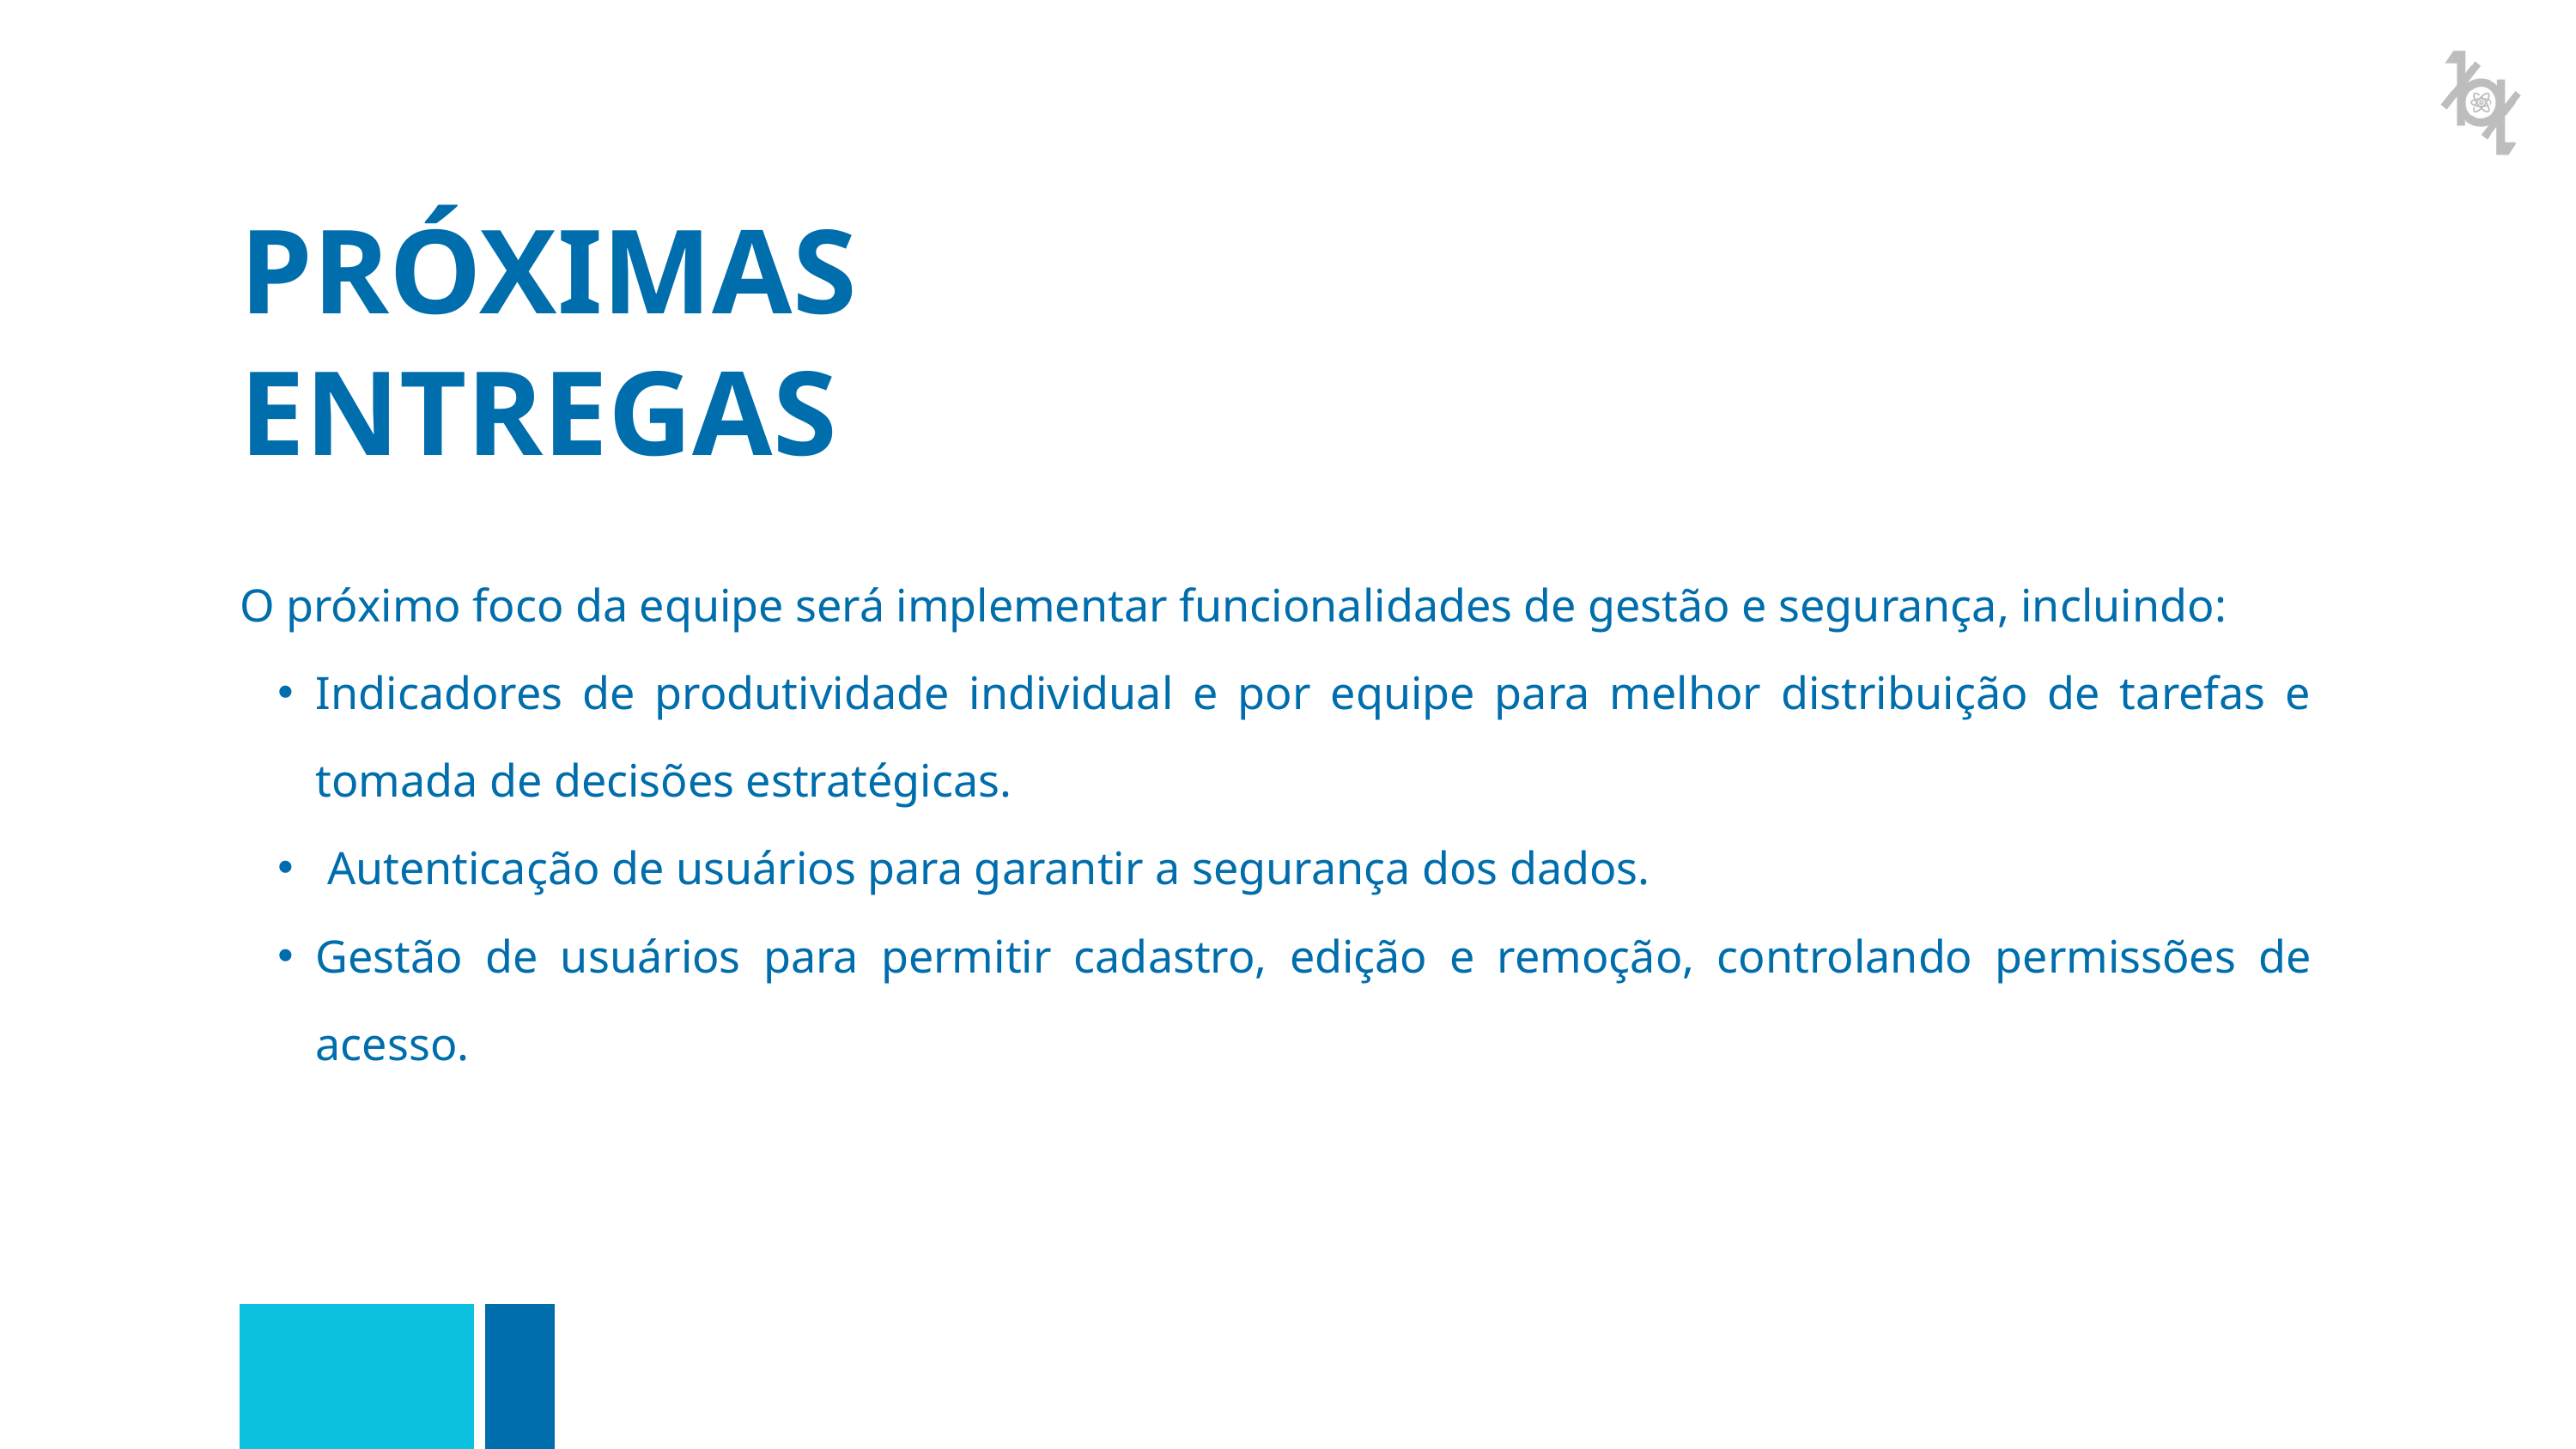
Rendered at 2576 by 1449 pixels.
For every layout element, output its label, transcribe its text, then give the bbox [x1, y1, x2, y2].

text_box PRÓXIMAS ENTREGAS [240, 194, 1309, 479]
text_box O próximo foco da equipe será implementar funcionalidades de gestão e segurança, incluindo: Indicadores de produtividade individual e por equipe para melhor distribuição de tarefas e tomada de decisões estratégicas. Autenticação de usuários para garantir a segurança dos dados. Gestão de usuários para permitir cadastro, edição e remoção, controlando permissões de acesso. [240, 543, 2313, 1157]
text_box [485, 1303, 555, 1449]
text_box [239, 1303, 474, 1449]
text_box [2416, 41, 2541, 166]
